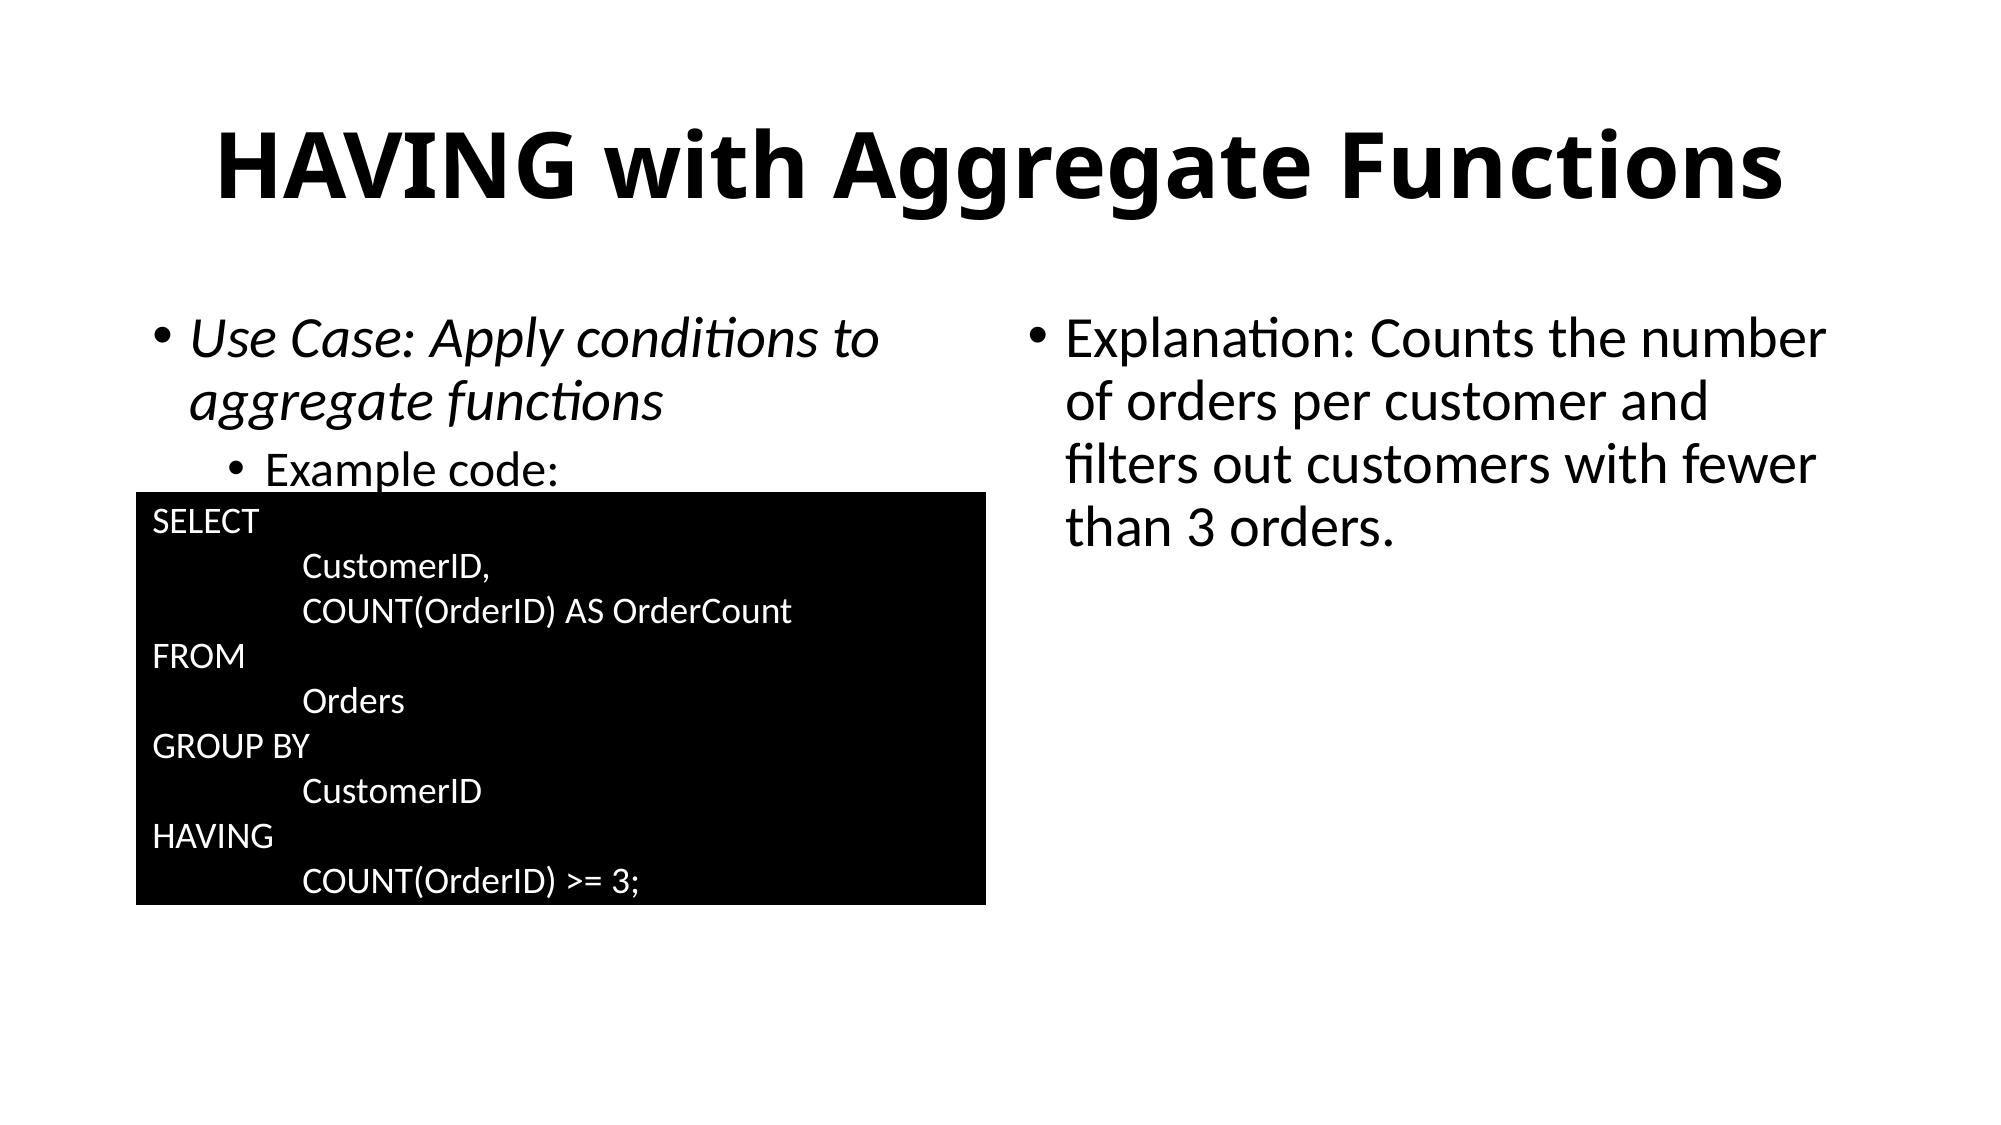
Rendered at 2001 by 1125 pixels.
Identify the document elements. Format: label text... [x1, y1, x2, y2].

text_box SELECT CustomerID, COUNT(OrderID) AS OrderCount FROM Orders GROUP BY CustomerID HAVING COUNT(OrderID) >= 3; [136, 492, 986, 905]
list Explanation: Counts the number of orders per customer and filters out customers with fewer than 3 orders. [1012, 299, 1863, 1014]
list Use Case: Apply conditions to aggregate functions Example code: [137, 299, 988, 1014]
title HAVING with Aggregate Functions [137, 59, 1863, 278]
